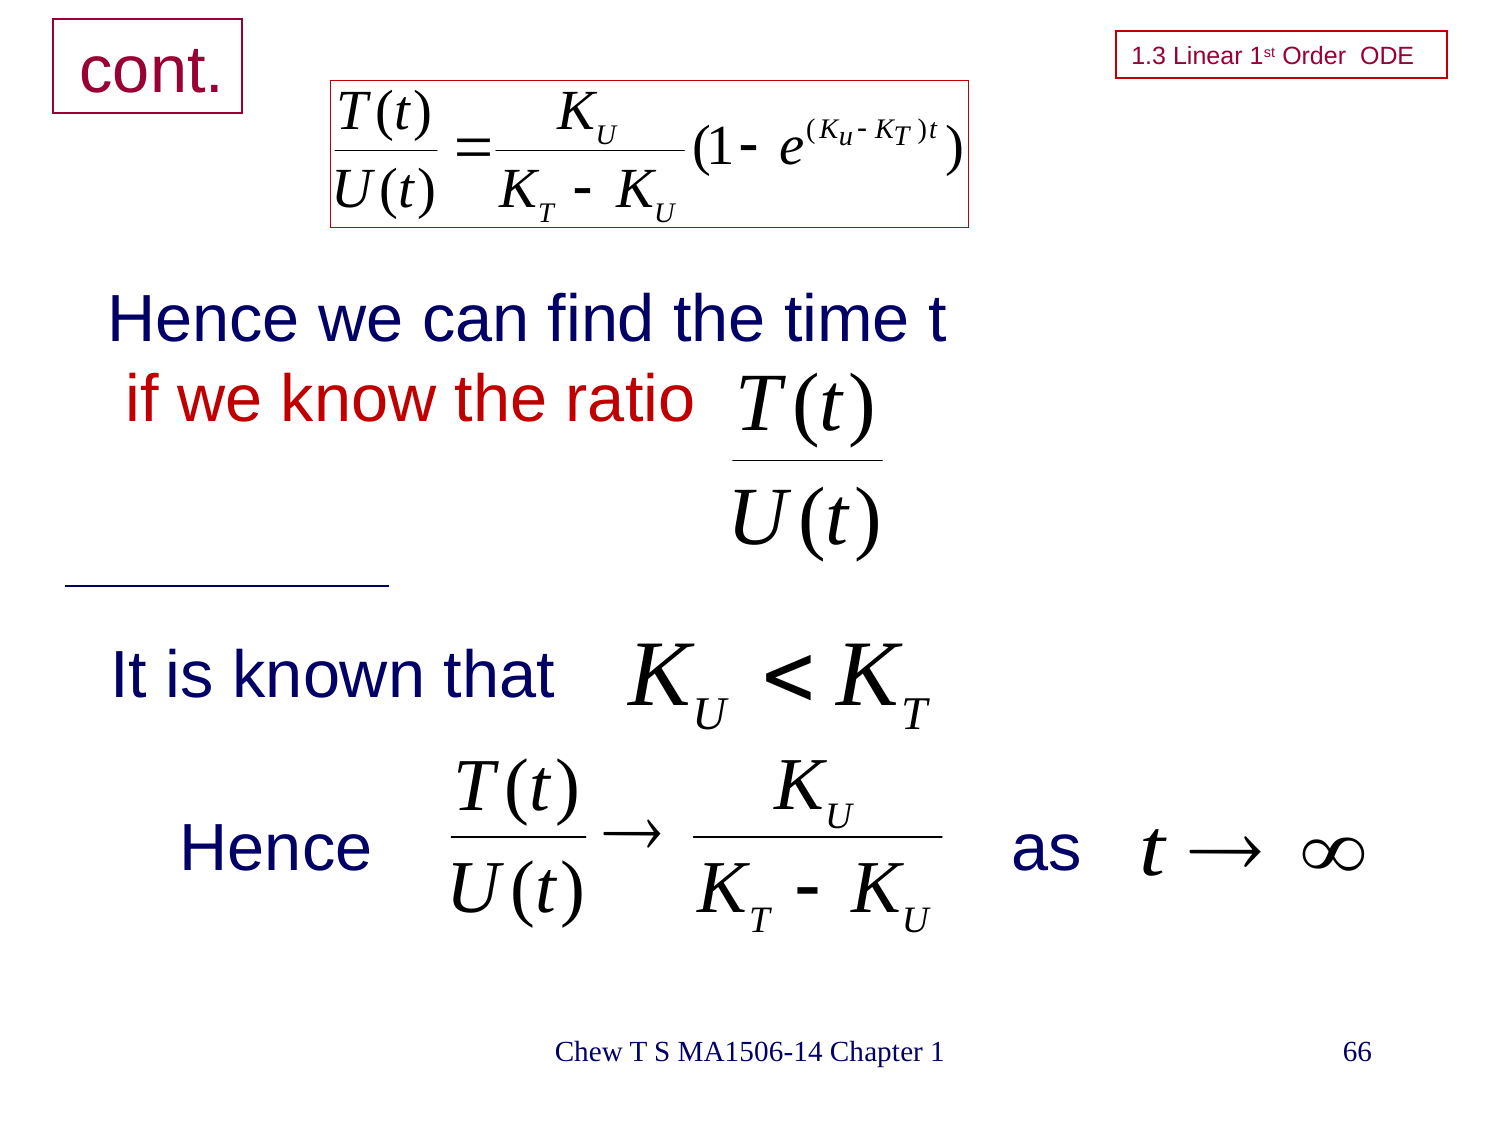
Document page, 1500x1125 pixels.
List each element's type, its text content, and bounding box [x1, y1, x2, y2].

footer Chew T S MA1506-14 Chapter 1 [512, 1024, 988, 1101]
text_box as [996, 796, 1116, 892]
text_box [726, 358, 892, 571]
text_box It is known that [95, 623, 589, 718]
text_box 1.3 Linear 1st Order ODE [1116, 30, 1447, 79]
title cont. [52, 18, 243, 114]
text_box Hence [165, 796, 388, 892]
text_box Hence we can find the time t if we know the ratio [92, 267, 963, 442]
slide_number 66 [1074, 1024, 1388, 1101]
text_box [330, 80, 969, 229]
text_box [619, 622, 940, 740]
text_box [1136, 820, 1372, 886]
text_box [445, 745, 950, 940]
